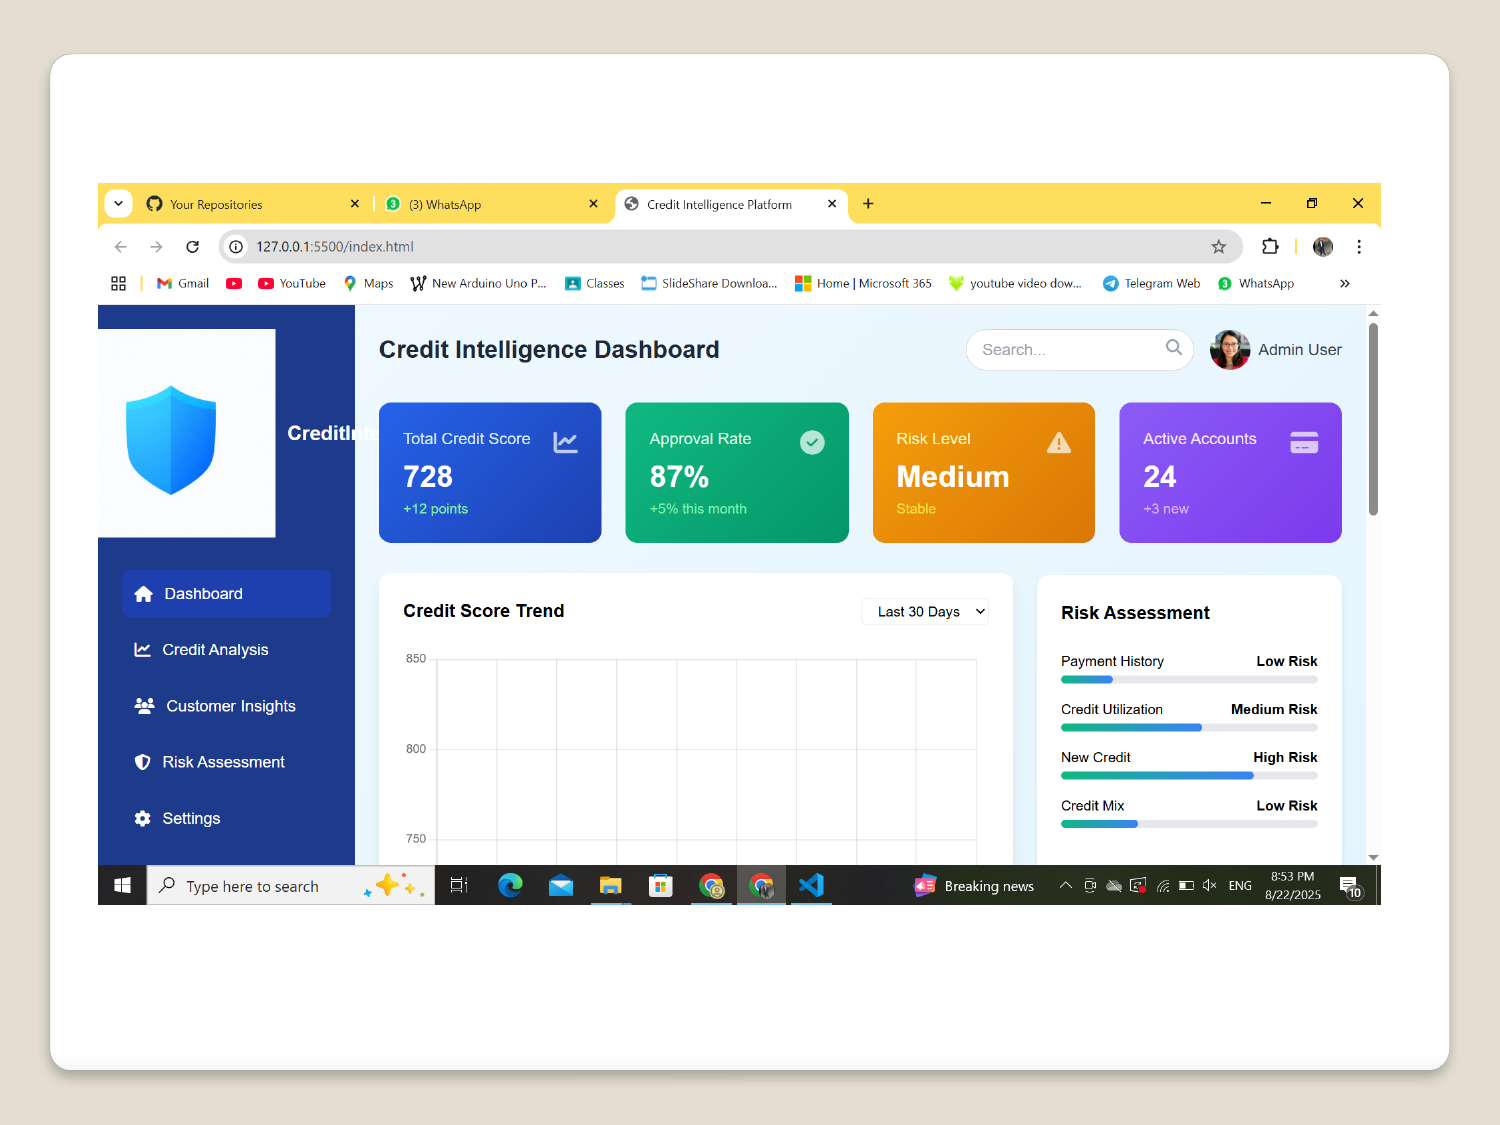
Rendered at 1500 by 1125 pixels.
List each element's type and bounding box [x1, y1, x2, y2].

picture [97, 183, 1381, 905]
